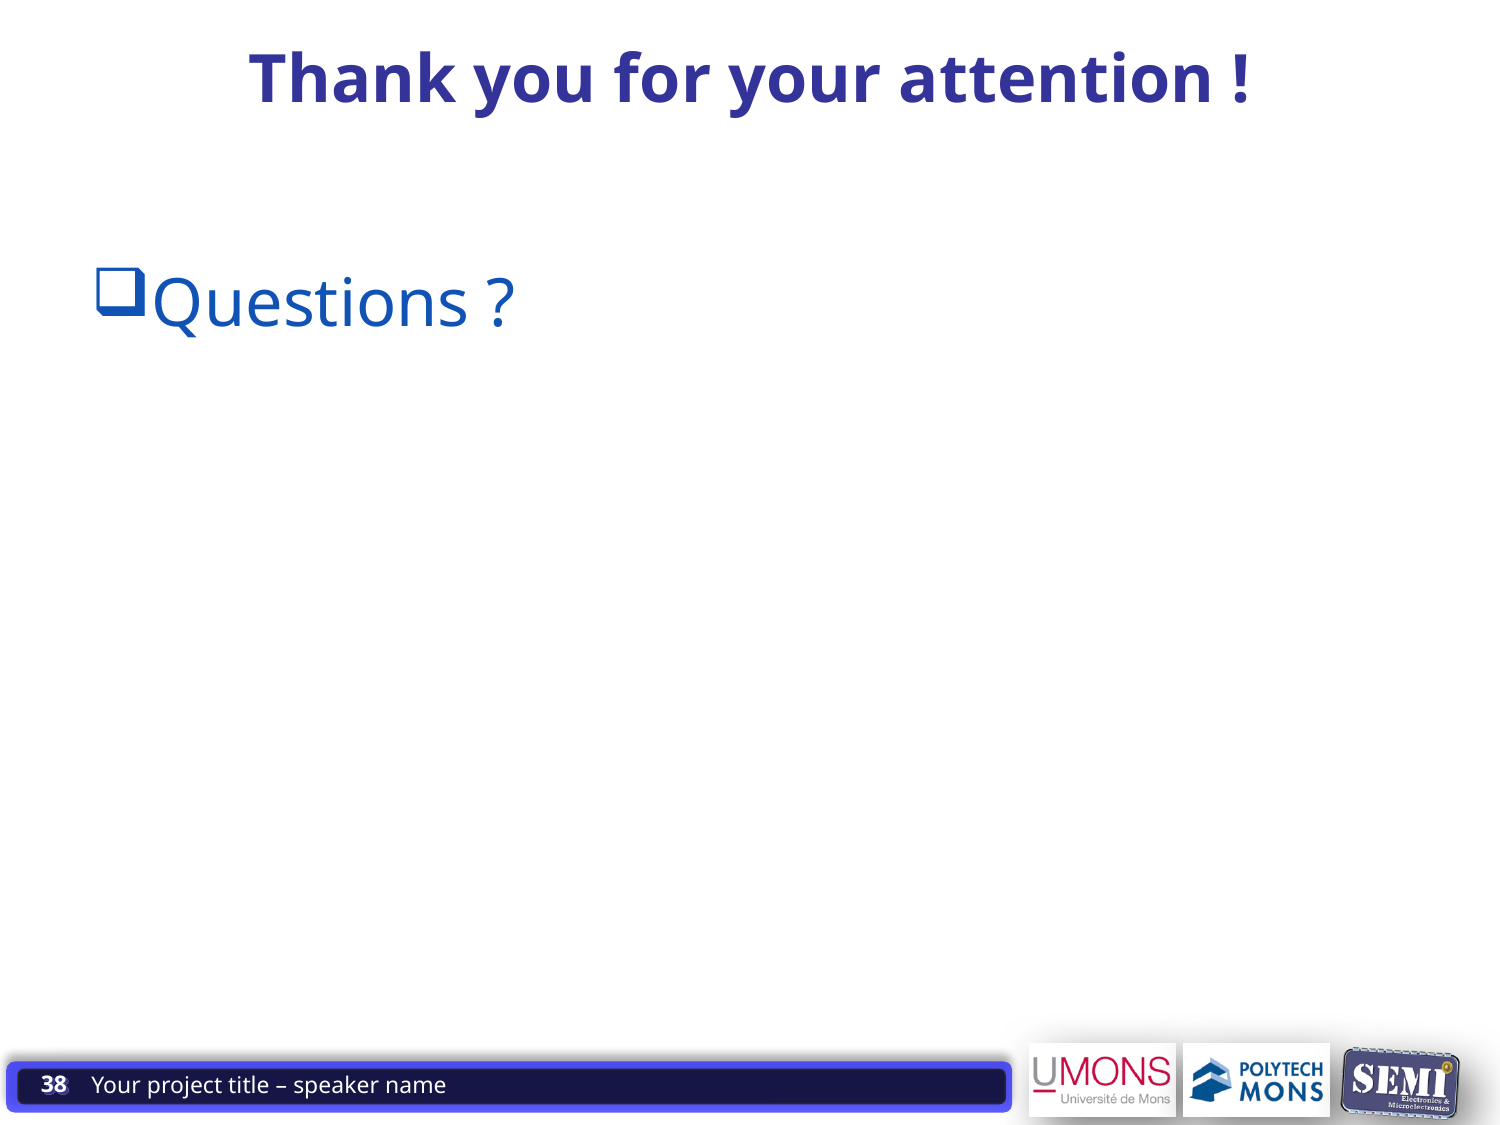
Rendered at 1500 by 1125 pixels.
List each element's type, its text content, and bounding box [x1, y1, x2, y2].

picture [1340, 1046, 1461, 1120]
title Thank you for your attention ! [74, 27, 1426, 216]
list Questions ? [76, 252, 1428, 996]
picture [1029, 1043, 1176, 1117]
slide_number 38 [0, 1059, 111, 1111]
picture [1183, 1043, 1330, 1117]
